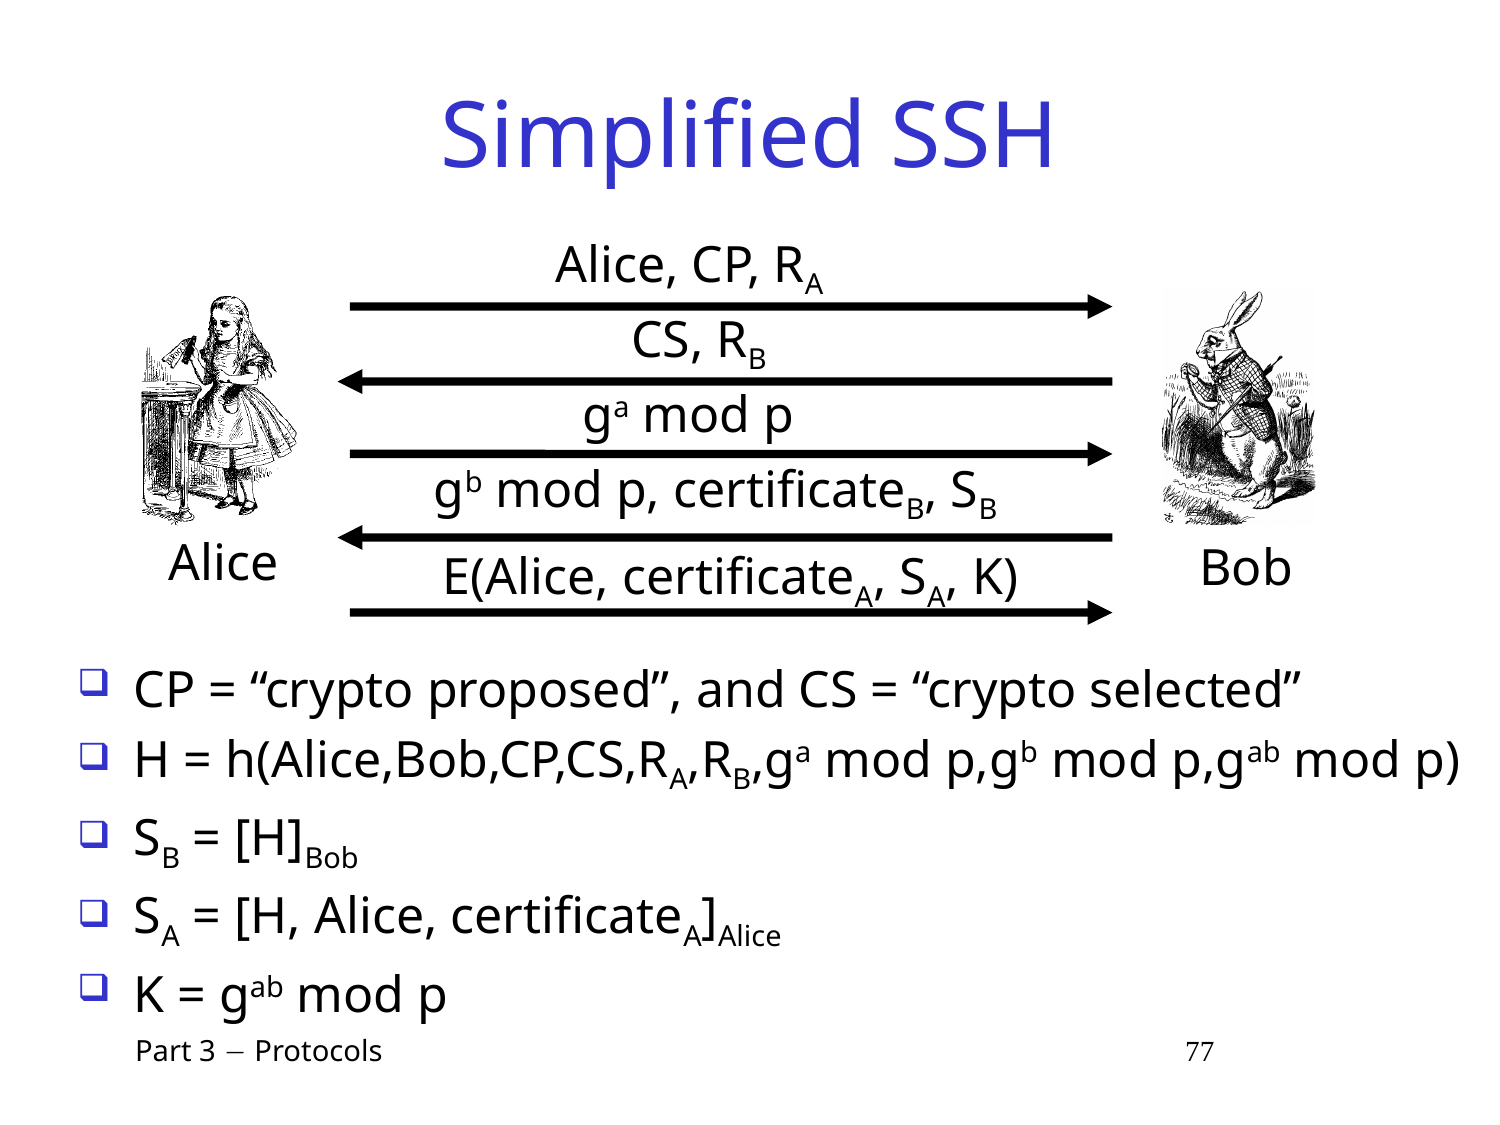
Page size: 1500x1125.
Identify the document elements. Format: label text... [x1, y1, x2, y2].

picture [1162, 287, 1317, 526]
title Simplified SSH [112, 62, 1388, 201]
picture [137, 287, 301, 530]
text_box ga mod p [567, 374, 809, 449]
text_box E(Alice, certificateA, SA, K) [428, 537, 1033, 621]
text_box gb mod p, certificateB, SB [419, 449, 1013, 533]
text_box [1013, 447, 1113, 461]
text_box Alice [153, 538, 294, 598]
text_box [839, 300, 1113, 313]
text_box [337, 375, 567, 388]
text_box CS, RB [616, 299, 782, 374]
list CP = “crypto proposed”, and CS = “crypto selected” H = h(Alice,Bob,CP,CS,RA,RB,ga mod p,gb mod p,gab mod p) SB = [H]Bob SA = [H, Alice, certificateA]Alice K = gab mod p [62, 649, 1488, 1013]
text_box Alice, CP, RA [540, 224, 839, 308]
footer Part 3  Protocols 77 [112, 1024, 1401, 1101]
text_box [337, 531, 428, 544]
text_box Bob [1184, 534, 1308, 603]
text_box [1033, 606, 1113, 619]
